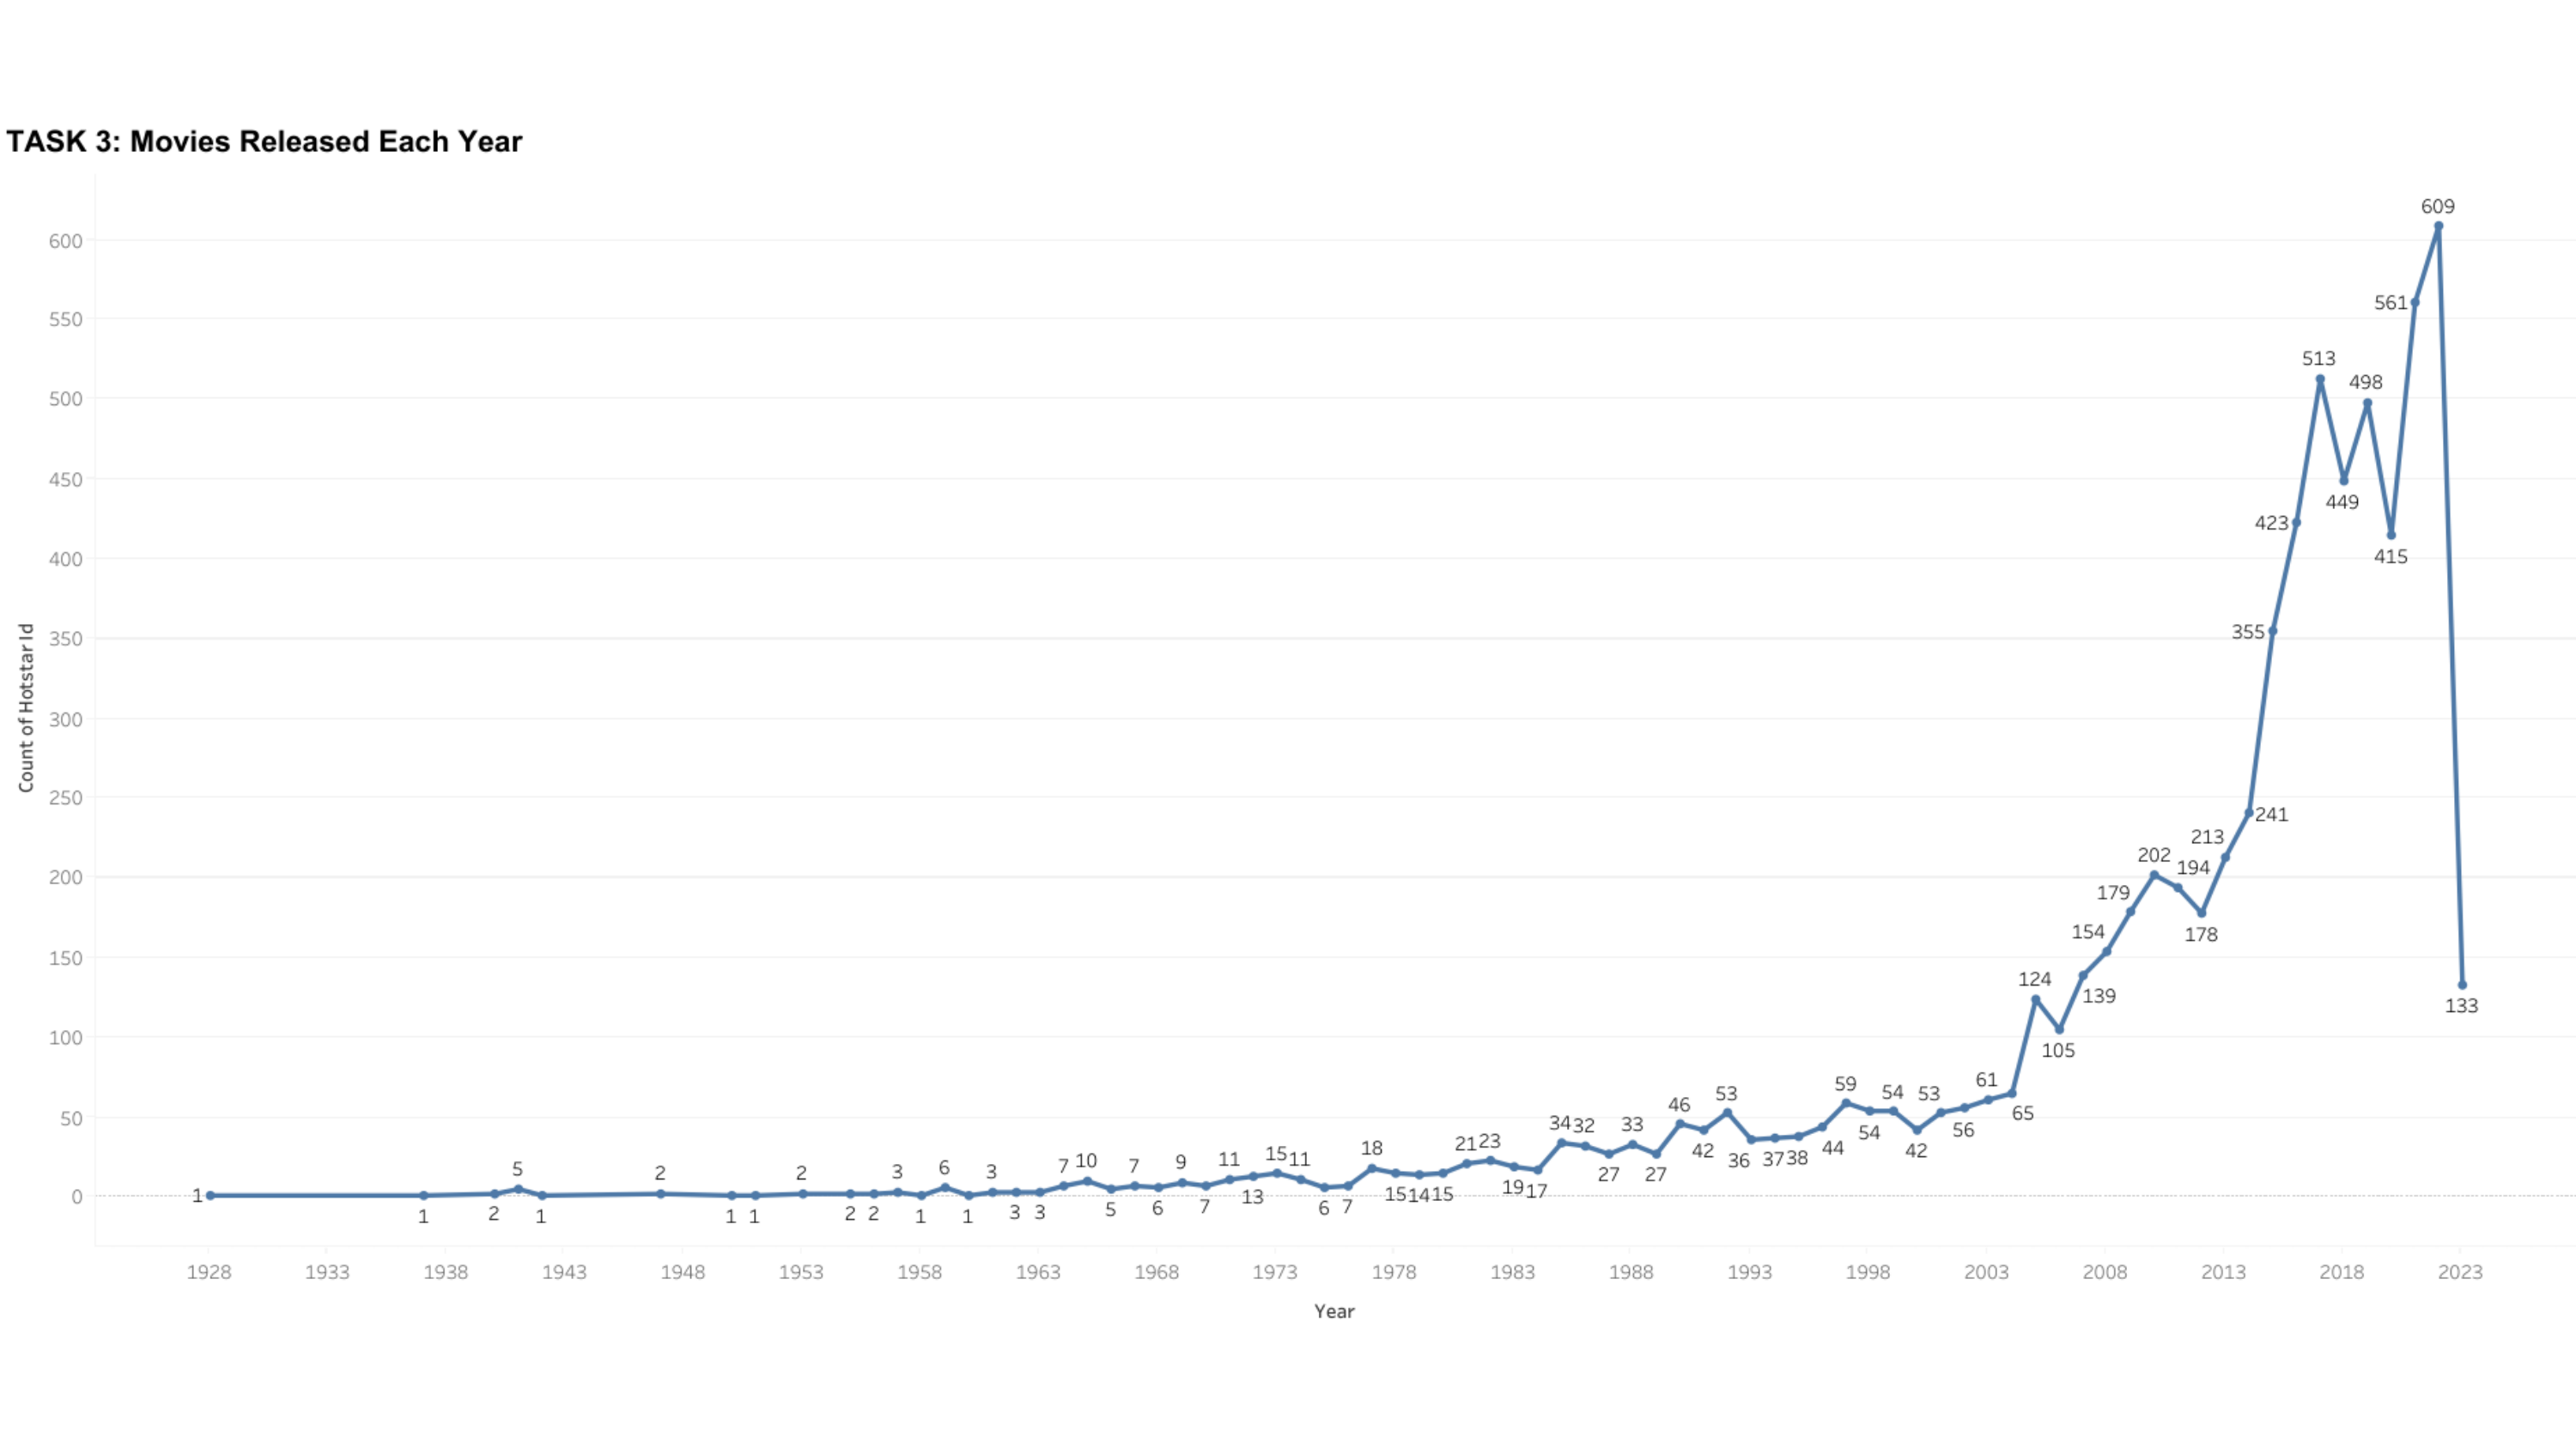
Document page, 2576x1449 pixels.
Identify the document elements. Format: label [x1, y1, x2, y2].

picture [0, 113, 2576, 1335]
